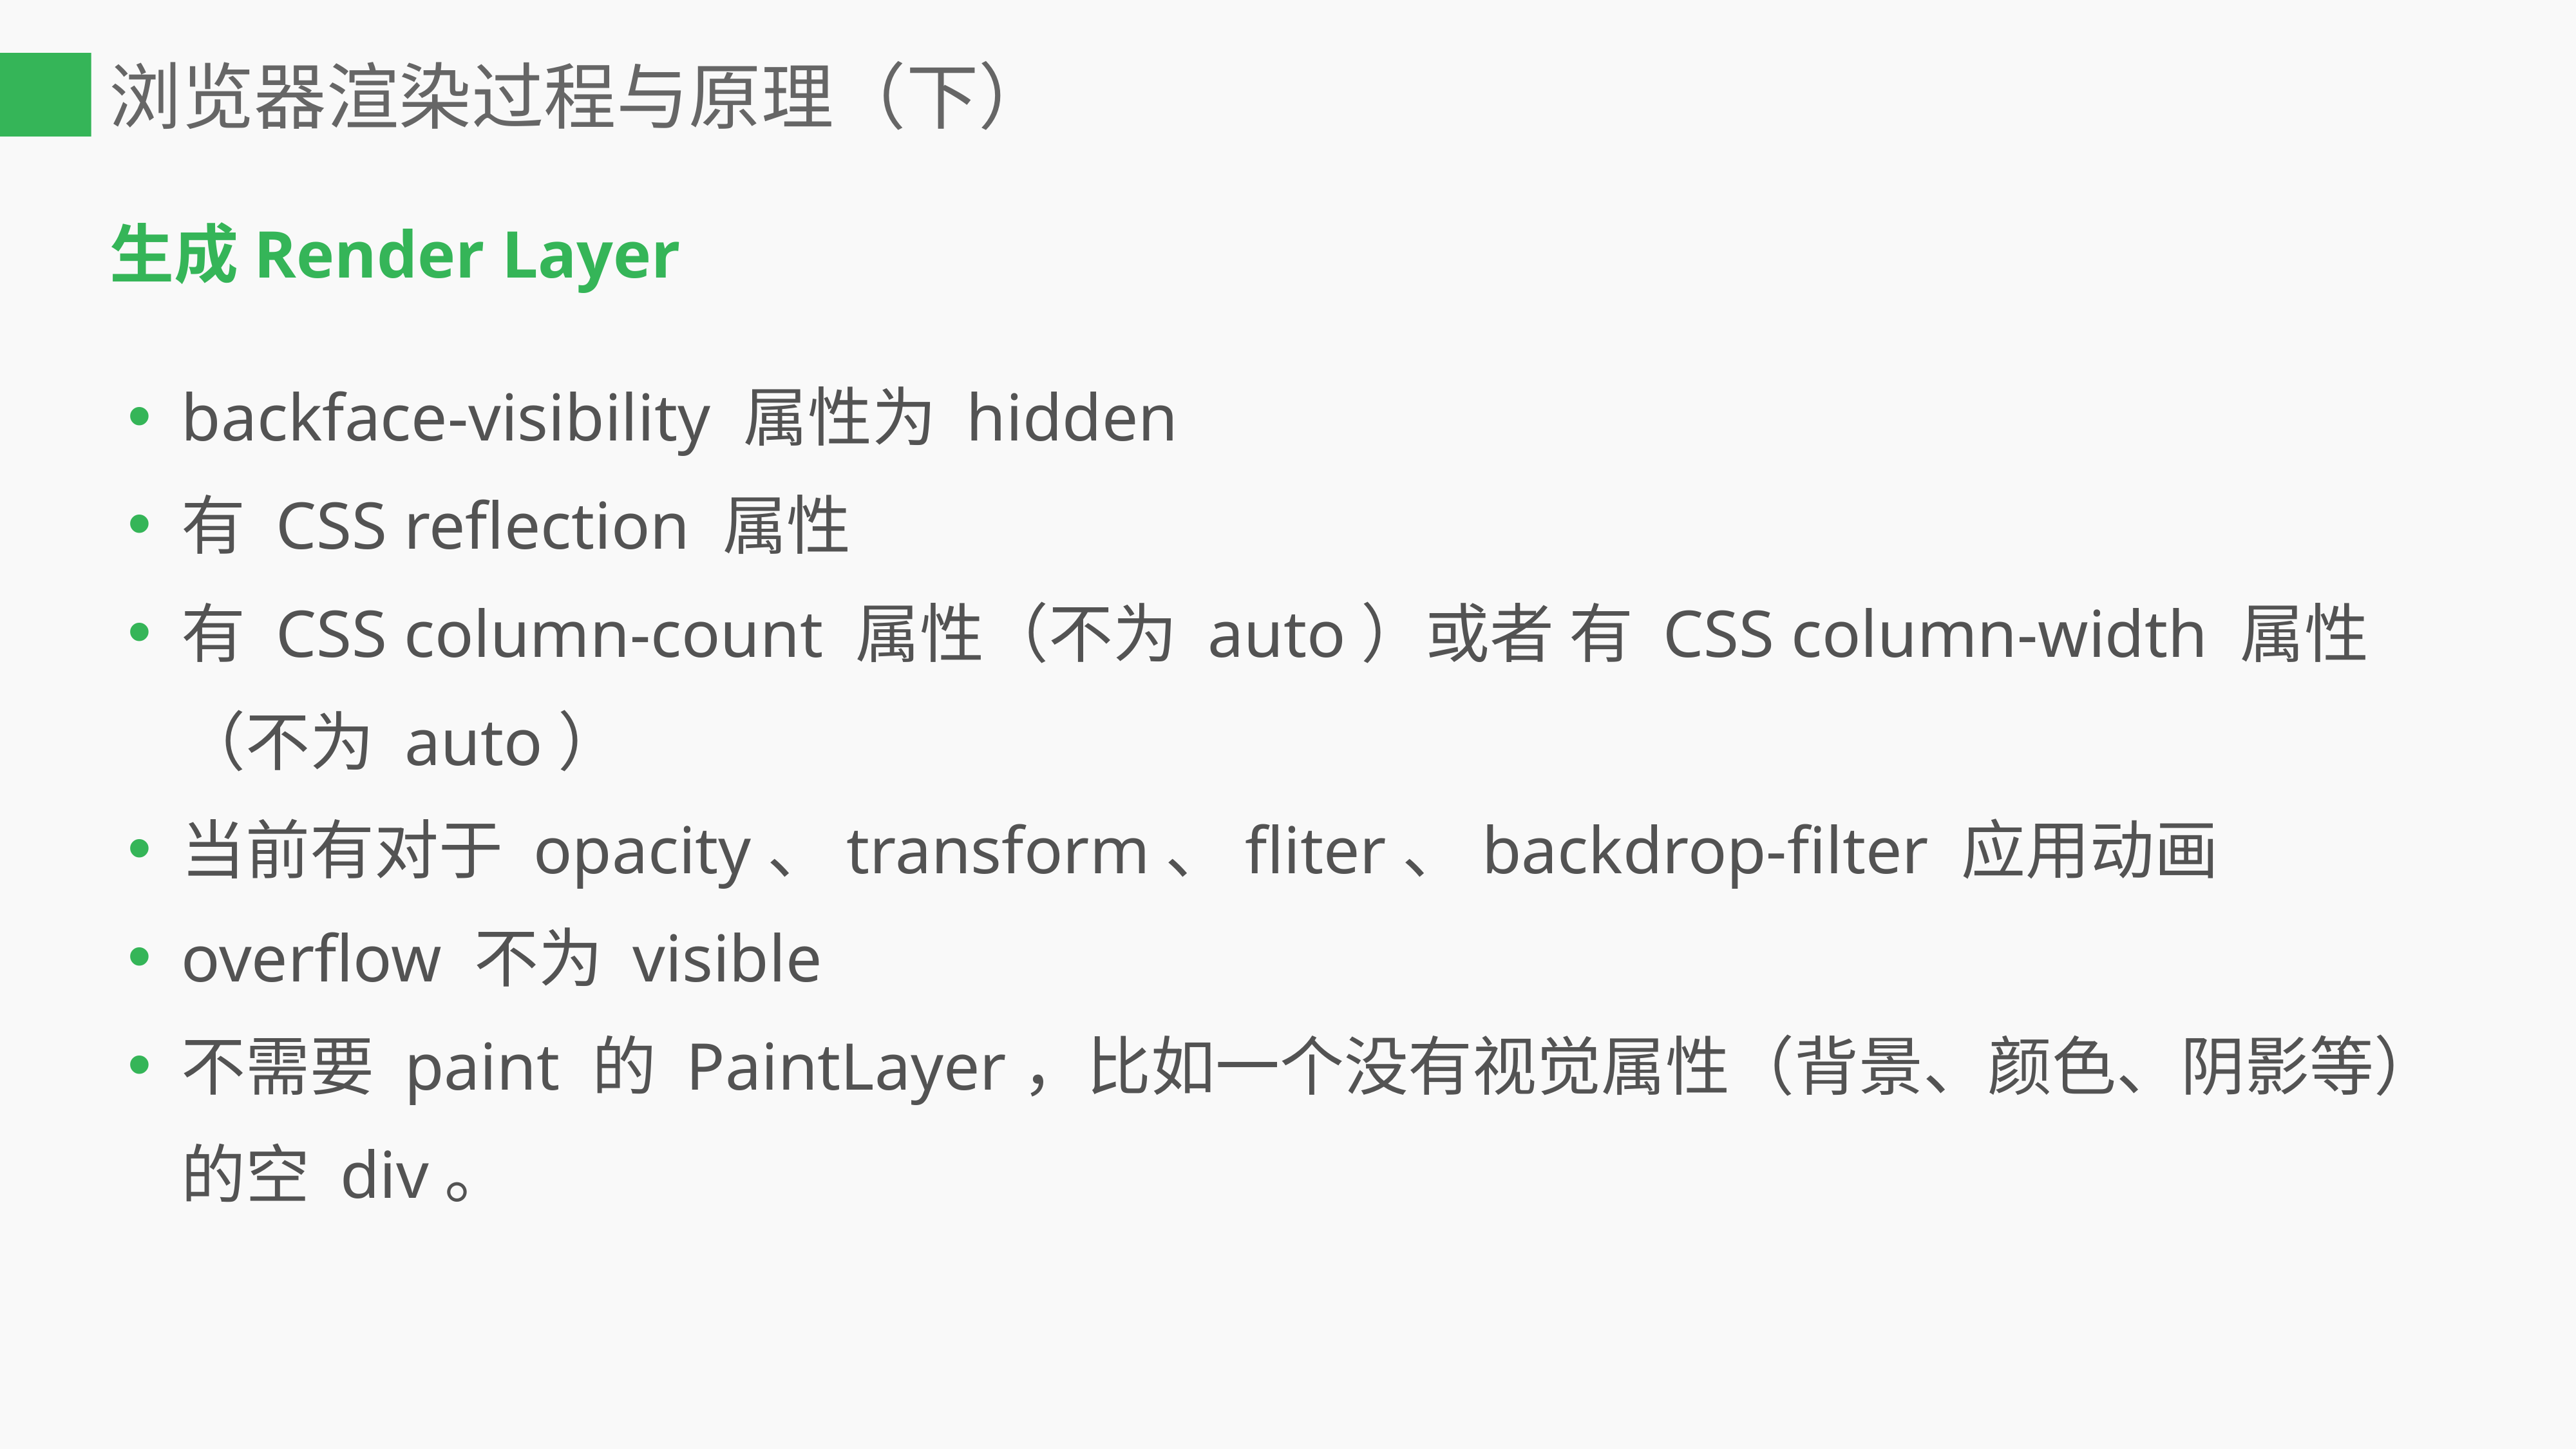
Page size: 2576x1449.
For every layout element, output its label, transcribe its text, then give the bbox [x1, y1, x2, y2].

picture [0, 53, 91, 137]
subtitle backface-visibility 属性为 hidden 有 CSS reflection 属性 有 CSS column-count 属性（不为 auto）或者 有 CSS column-width 属性（不为 auto） 当前有对于 opacity、transform、fliter、backdrop-filter 应用动画 overflow 不为 visible 不需要 paint 的 PaintLayer，比如一个没有视觉属性（背景、颜色、阴影等）的空 div。 [108, 268, 2455, 1338]
text_box 生成Render Layer [100, 209, 691, 296]
title 浏览器渲染过程与原理（下） [108, 44, 2540, 144]
